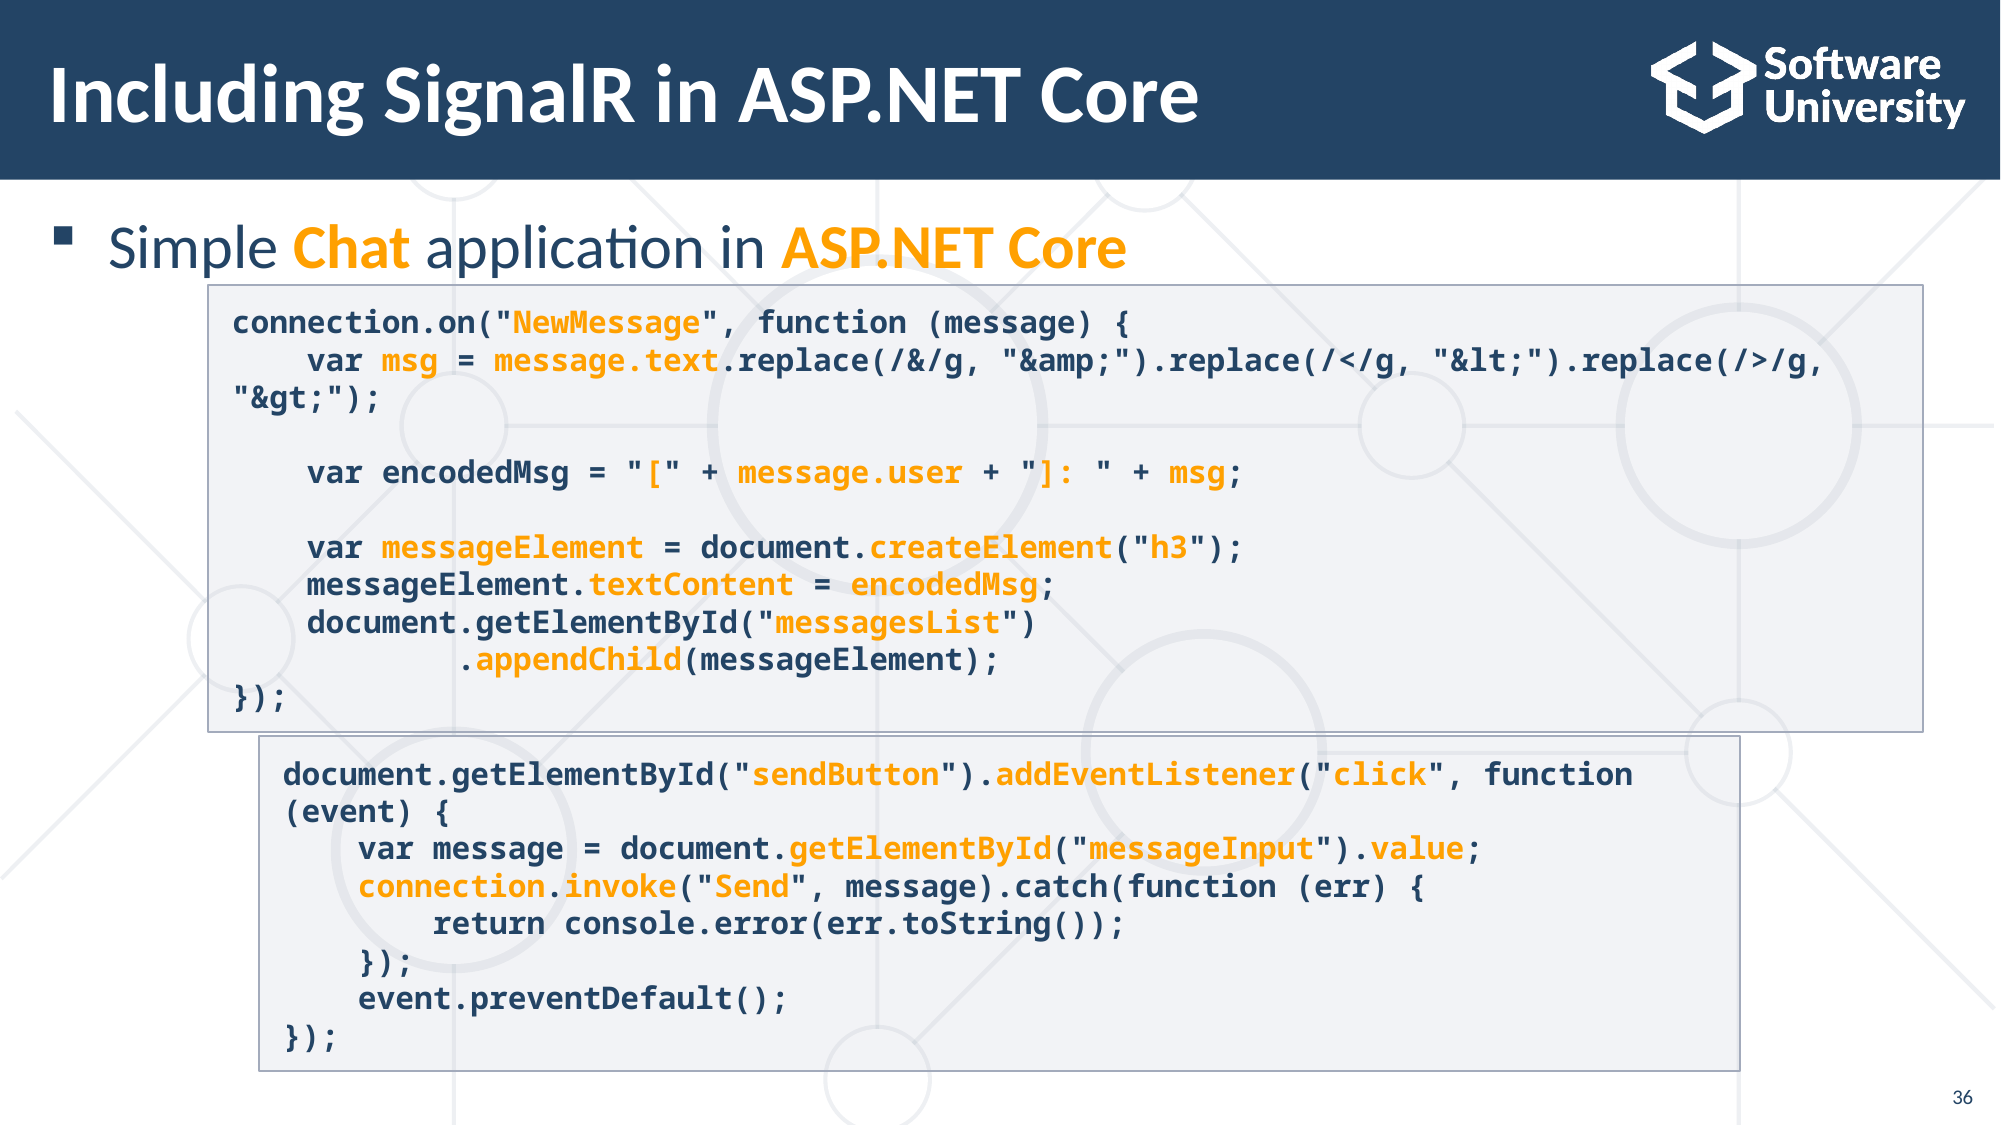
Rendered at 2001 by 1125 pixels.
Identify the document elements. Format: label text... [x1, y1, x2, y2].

picture [1651, 41, 1966, 134]
text_box connection.on("NewMessage", function (message) { var msg = message.text.replace(/&/g, "&amp;").replace(/</g, "&lt;").replace(/>/g, "&gt;"); var encodedMsg = "[" + message.user + "]: " + msg; var messageElement = document.createElement("h3"); messageElement.textContent = encodedMsg; document.getElementById("messagesList") .appendChild(messageElement); }); [208, 284, 1923, 732]
list Simple Chat application in ASP.NET Core [31, 196, 1970, 312]
slide_number 36 [1927, 1067, 1989, 1117]
title Including SignalR in ASP.NET Core [31, 16, 1591, 162]
text_box document.getElementById("sendButton").addEventListener("click", function (event) { var message = document.getElementById("messageInput").value; connection.invoke("Send", message).catch(function (err) { return console.error(err.toString()); }); event.preventDefault(); }); [259, 735, 1741, 1071]
